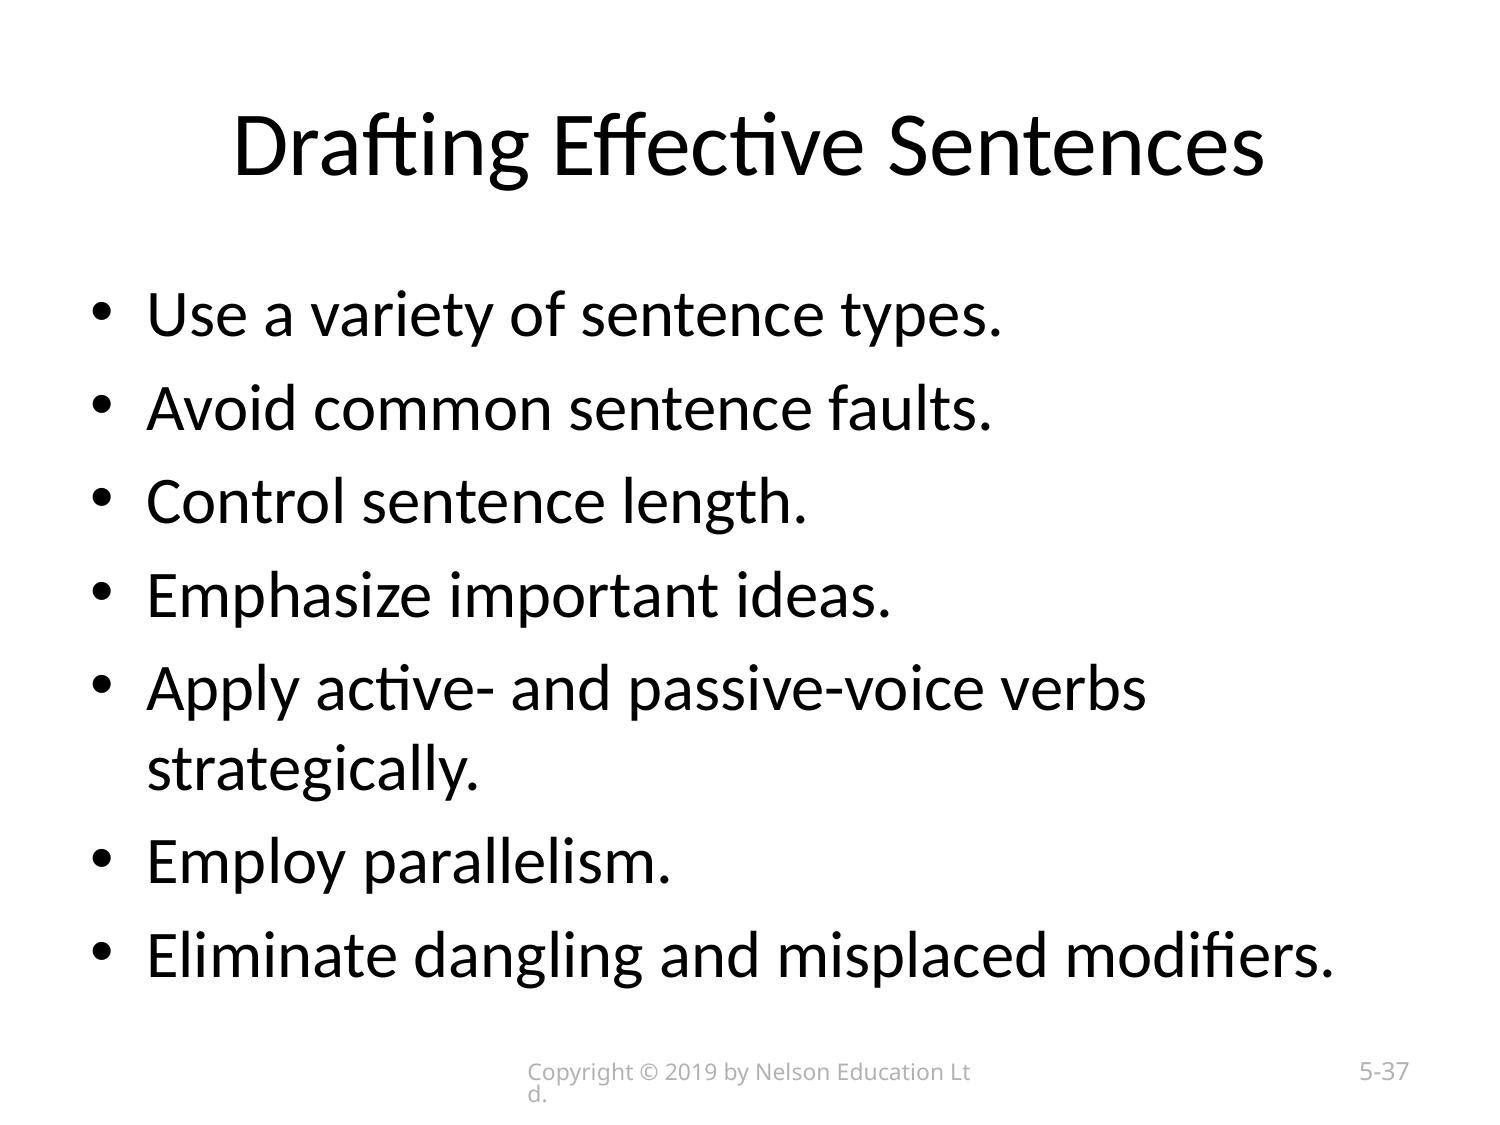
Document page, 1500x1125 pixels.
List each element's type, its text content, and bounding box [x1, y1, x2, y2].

slide_number 5-37 [1074, 1042, 1425, 1103]
list Use a variety of sentence types. Avoid common sentence faults. Control sentence length. Emphasize important ideas. Apply active- and passive-voice verbs strategically. Employ parallelism. Eliminate dangling and misplaced modifiers. [75, 262, 1425, 1005]
footer Copyright © 2019 by Nelson Education Ltd. [512, 1042, 988, 1103]
title Drafting Effective Sentences [75, 45, 1425, 233]
